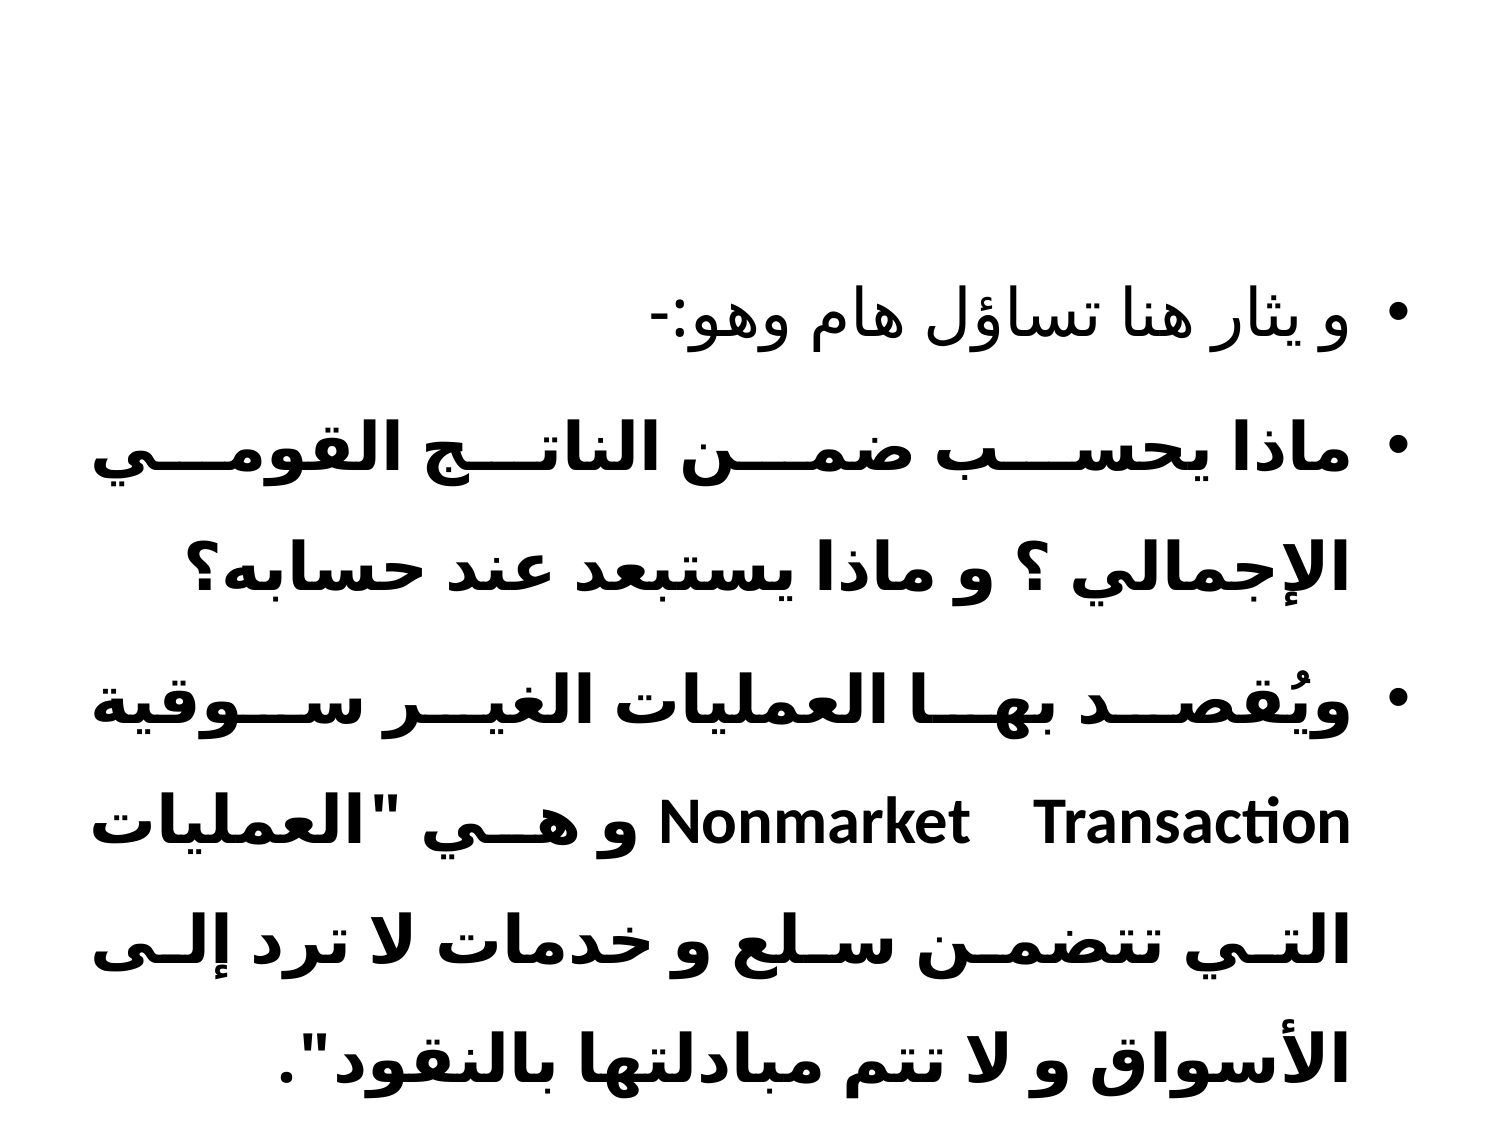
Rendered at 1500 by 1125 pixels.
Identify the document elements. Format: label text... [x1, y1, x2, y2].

list و يثار هنا تساؤل هام وهو:- ماذا يحسب ضمن الناتج القومي الإجمالي ؟ و ماذا يستبعد عند حسابه؟ ويُقصد بها العمليات الغير سوقية Nonmarket Transaction و هي "العمليات التي تتضمن سلع و خدمات لا ترد إلى الأسواق و لا تتم مبادلتها بالنقود". [75, 262, 1425, 1005]
